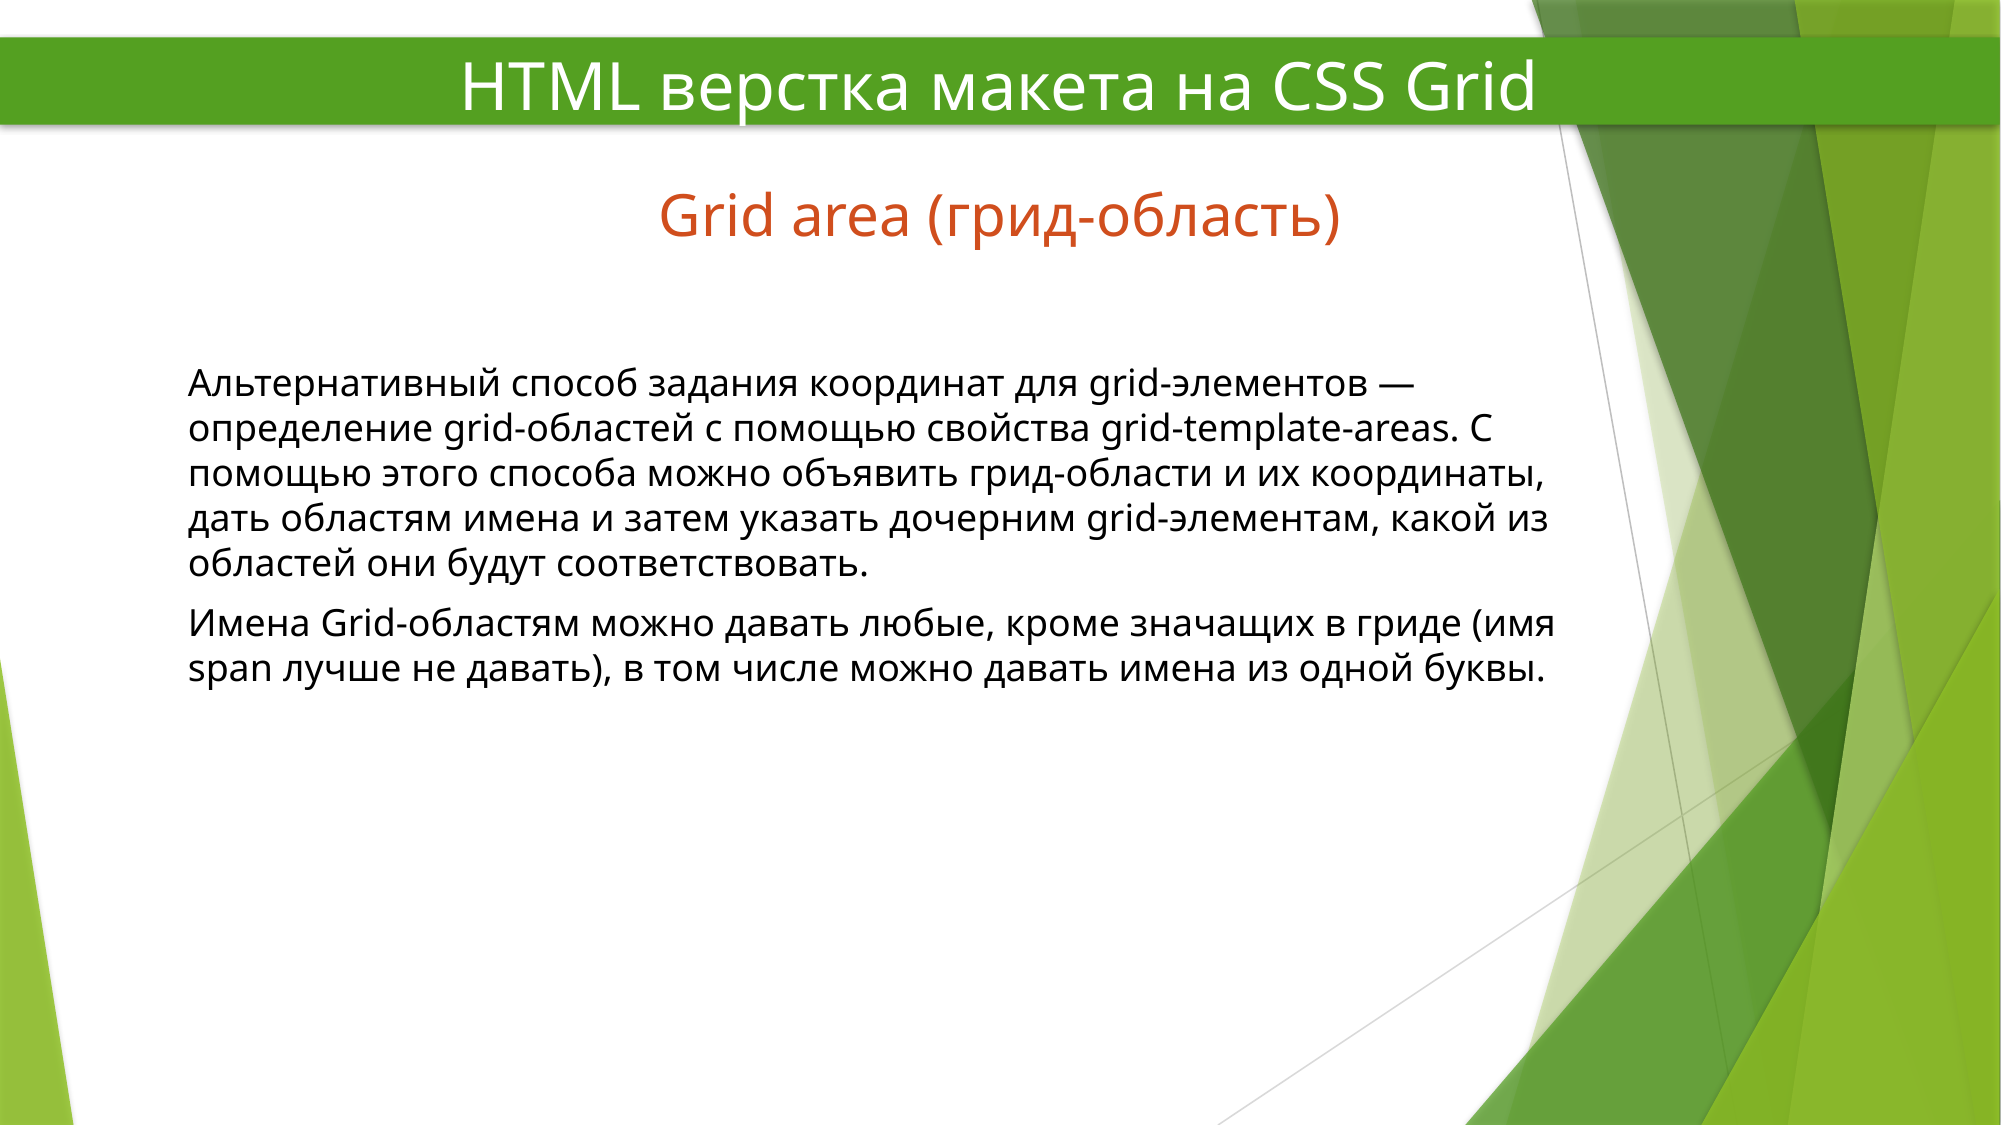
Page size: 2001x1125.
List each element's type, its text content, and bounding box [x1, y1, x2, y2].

text_box Альтернативный способ задания координат для grid-элементов — определение grid-областей с помощью свойства grid-template-areas. С помощью этого способа можно объявить грид-области и их координаты, дать областям имена и затем указать дочерним grid-элементам, какой из областей они будут соответствовать. [173, 351, 1598, 556]
text_box Имена Grid-областям можно давать любые, кроме значащих в гриде (имя span лучше не давать), в том числе можно давать имена из одной буквы. [173, 591, 1598, 813]
text_box [0, 35, 2000, 127]
text_box HTML верстка макета на CSS Grid [324, 37, 1675, 131]
text_box Grid area (грид-область) [324, 167, 1675, 260]
